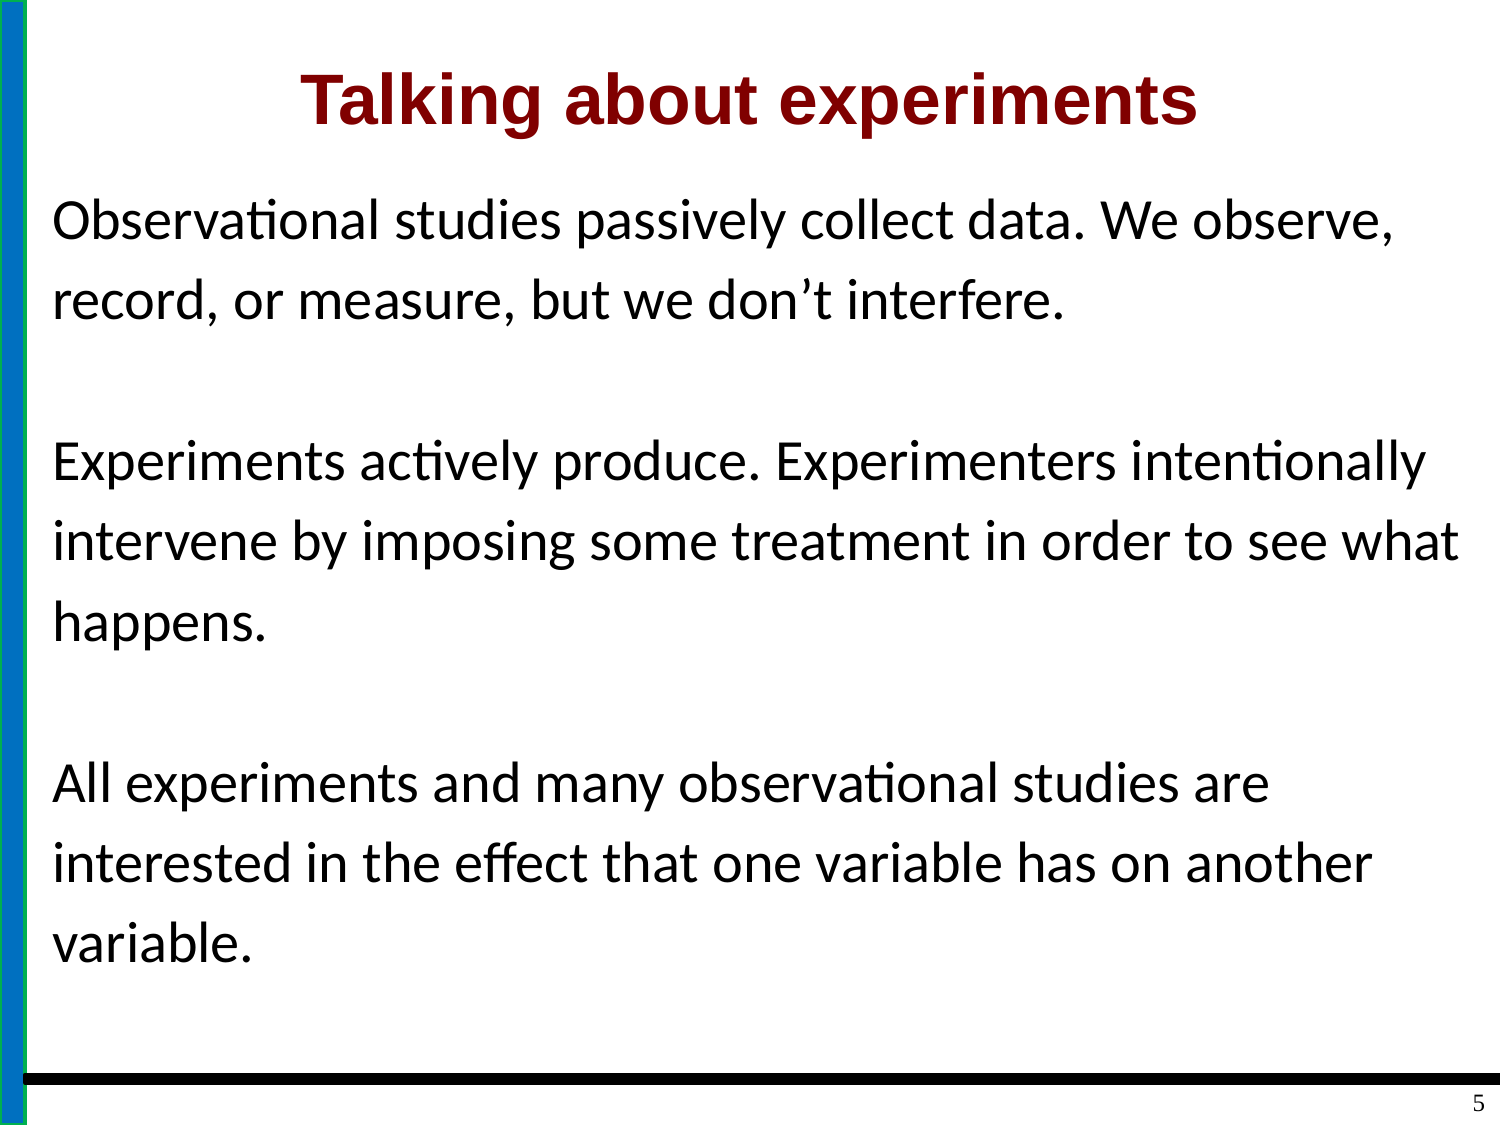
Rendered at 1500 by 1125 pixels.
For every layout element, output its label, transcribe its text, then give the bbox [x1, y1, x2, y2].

title Talking about experiments [75, 45, 1425, 162]
text_box Observational studies passively collect data. We observe, record, or measure, but we don’t interfere. Experiments actively produce. Experimenters intentionally intervene by imposing some treatment in order to see what happens. All experiments and many observational studies are interested in the effect that one variable has on another variable. [37, 162, 1500, 982]
